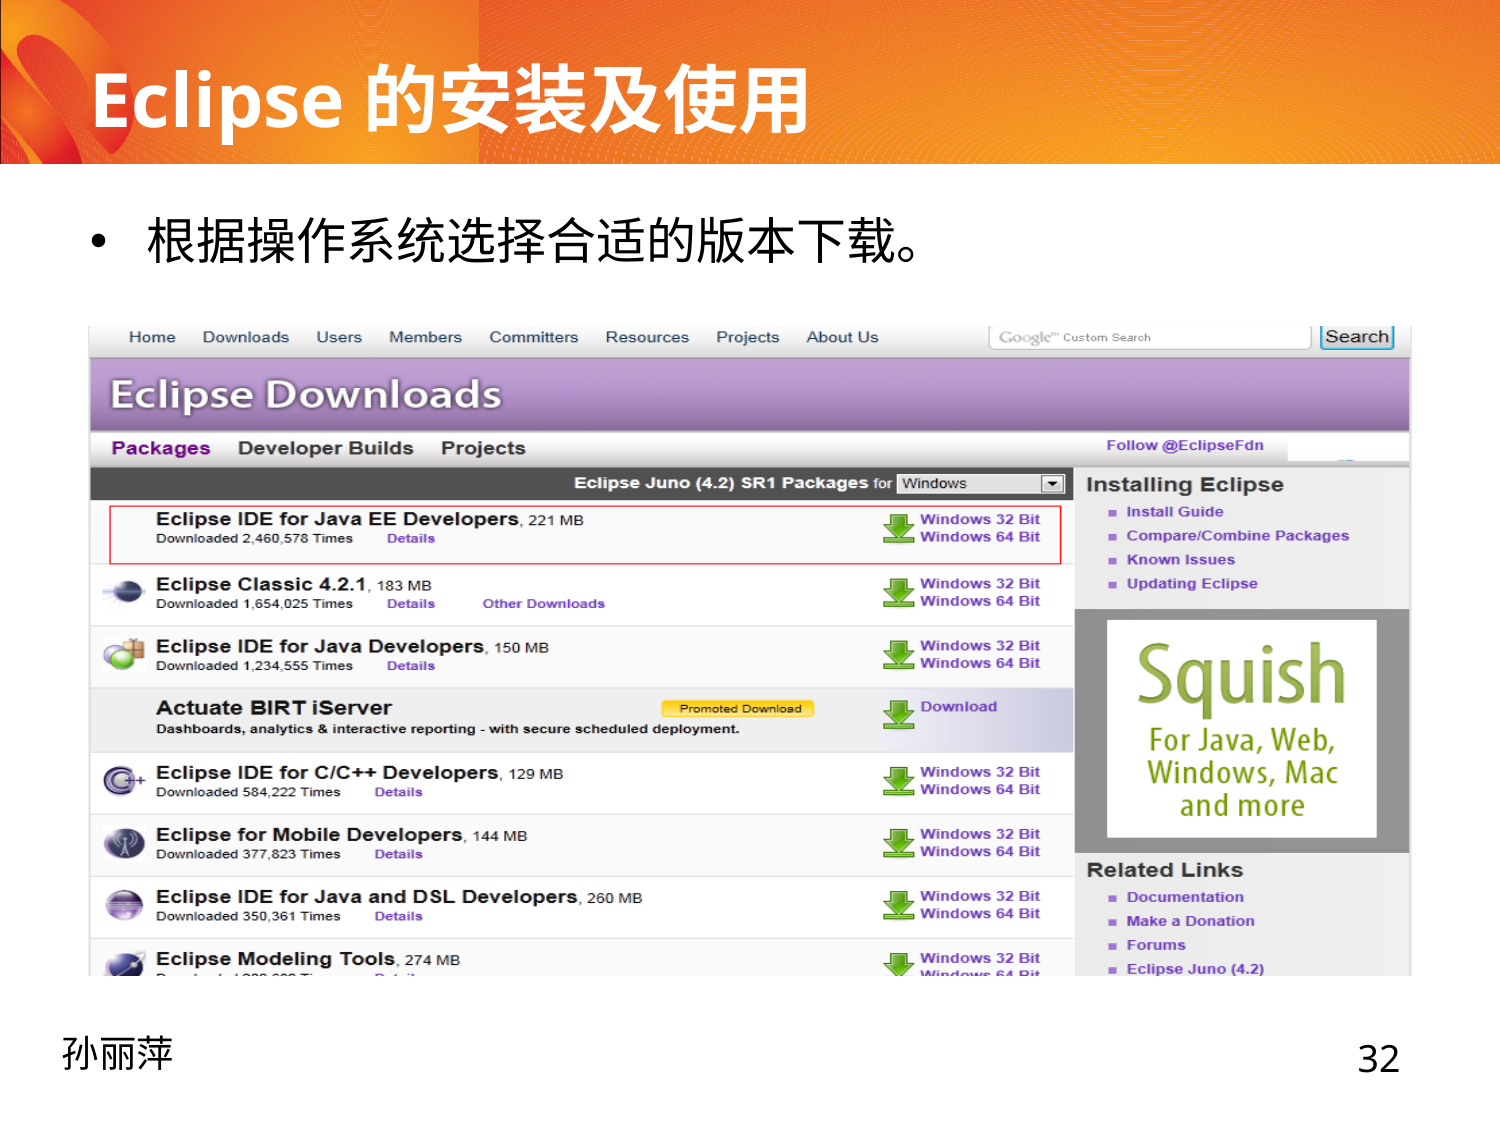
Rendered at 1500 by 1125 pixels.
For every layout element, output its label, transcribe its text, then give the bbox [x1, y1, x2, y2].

title Eclipse的安装及使用 [75, 45, 1425, 167]
list 根据操作系统选择合适的版本下载。 [75, 190, 1425, 1005]
picture [88, 325, 1412, 977]
picture [0, 0, 1500, 164]
